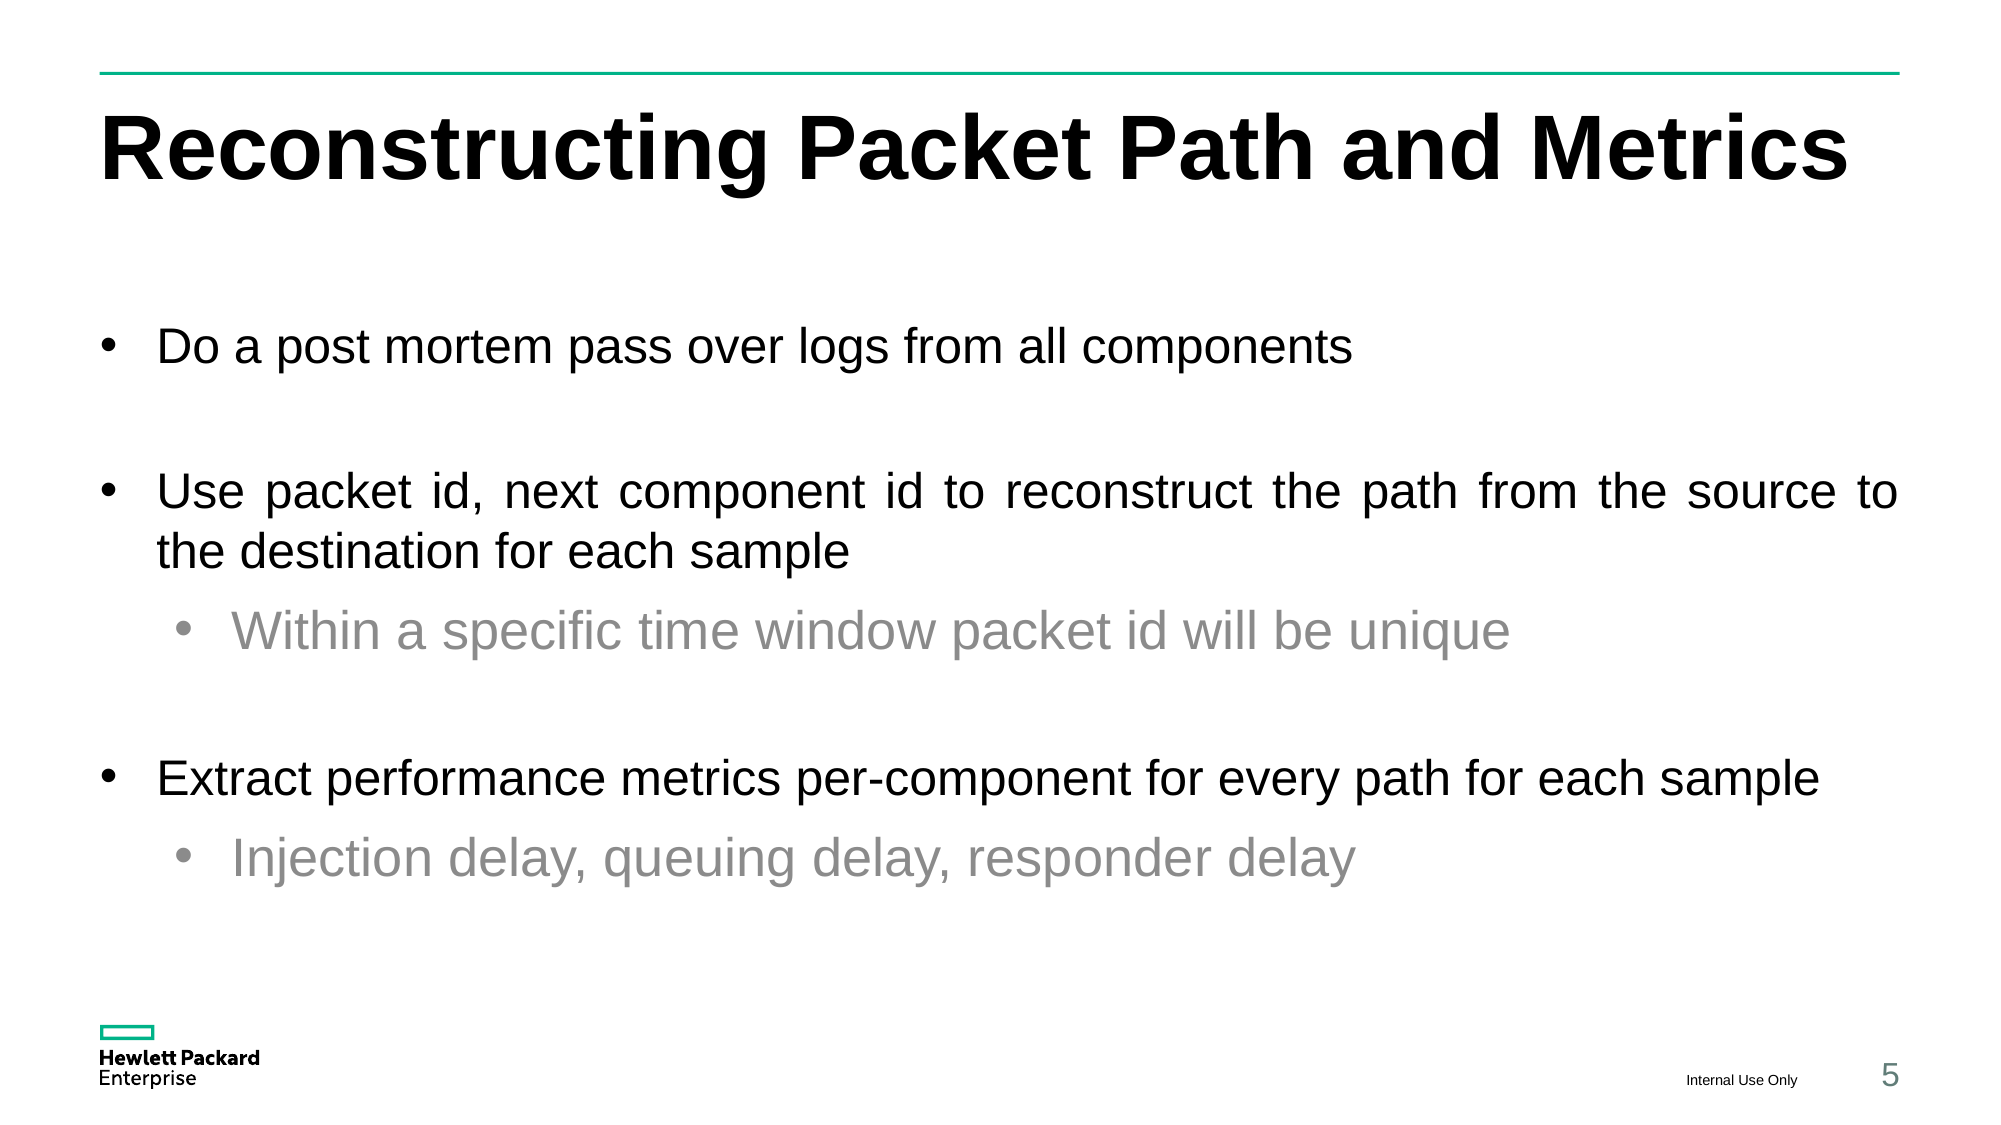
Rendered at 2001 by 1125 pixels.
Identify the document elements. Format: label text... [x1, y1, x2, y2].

title Reconstructing Packet Path and Metrics [99, 99, 1900, 313]
list Do a post mortem pass over logs from all components Use packet id, next component id to reconstruct the path from the source to the destination for each sample Within a specific time window packet id will be unique Extract performance metrics per-component for every path for each sample Injection delay, queuing delay, responder delay [99, 313, 1900, 909]
slide_number 5 [1812, 1054, 1900, 1093]
footer Internal Use Only [1614, 1054, 1798, 1089]
